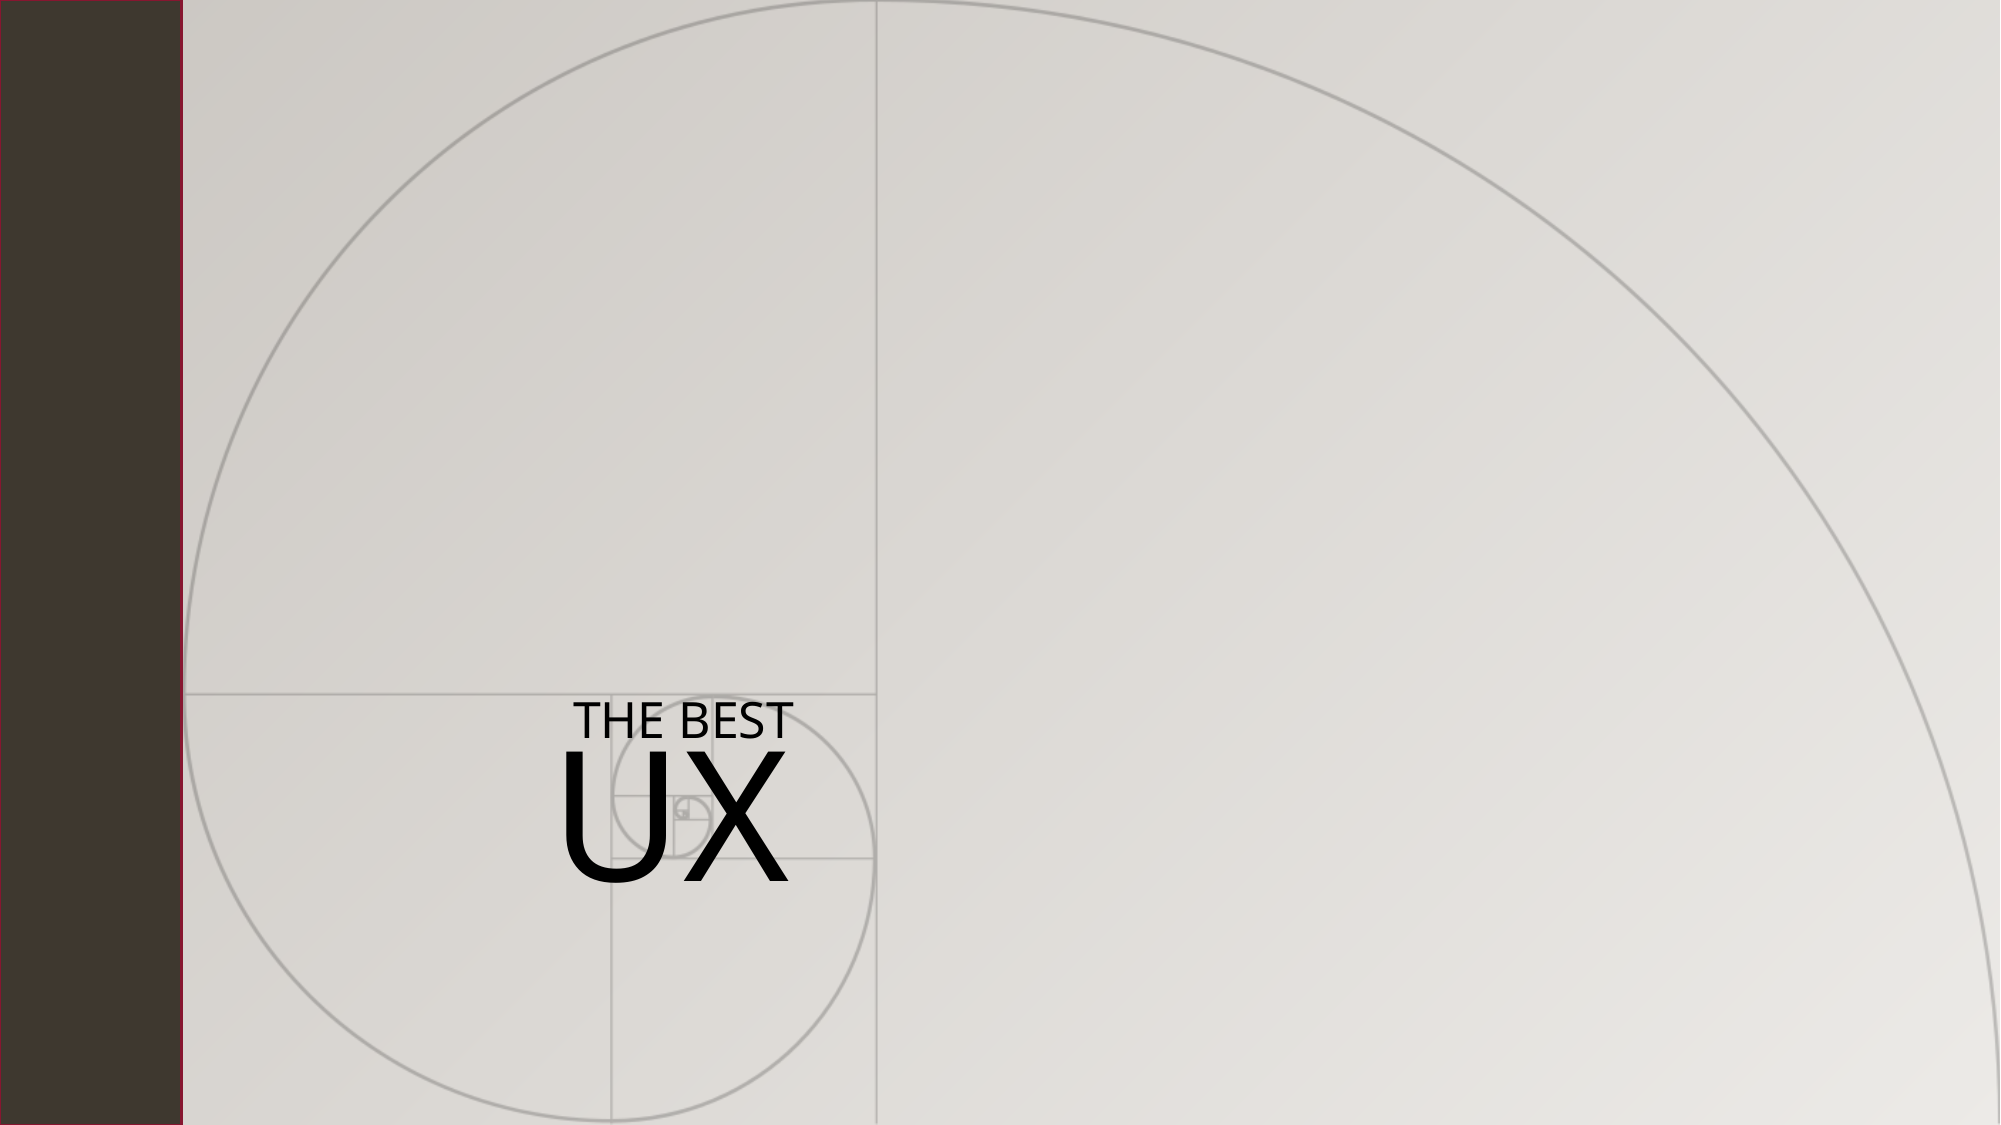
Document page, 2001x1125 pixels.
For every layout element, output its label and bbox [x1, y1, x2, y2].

picture [181, 0, 2000, 1125]
text_box [0, 0, 181, 1125]
